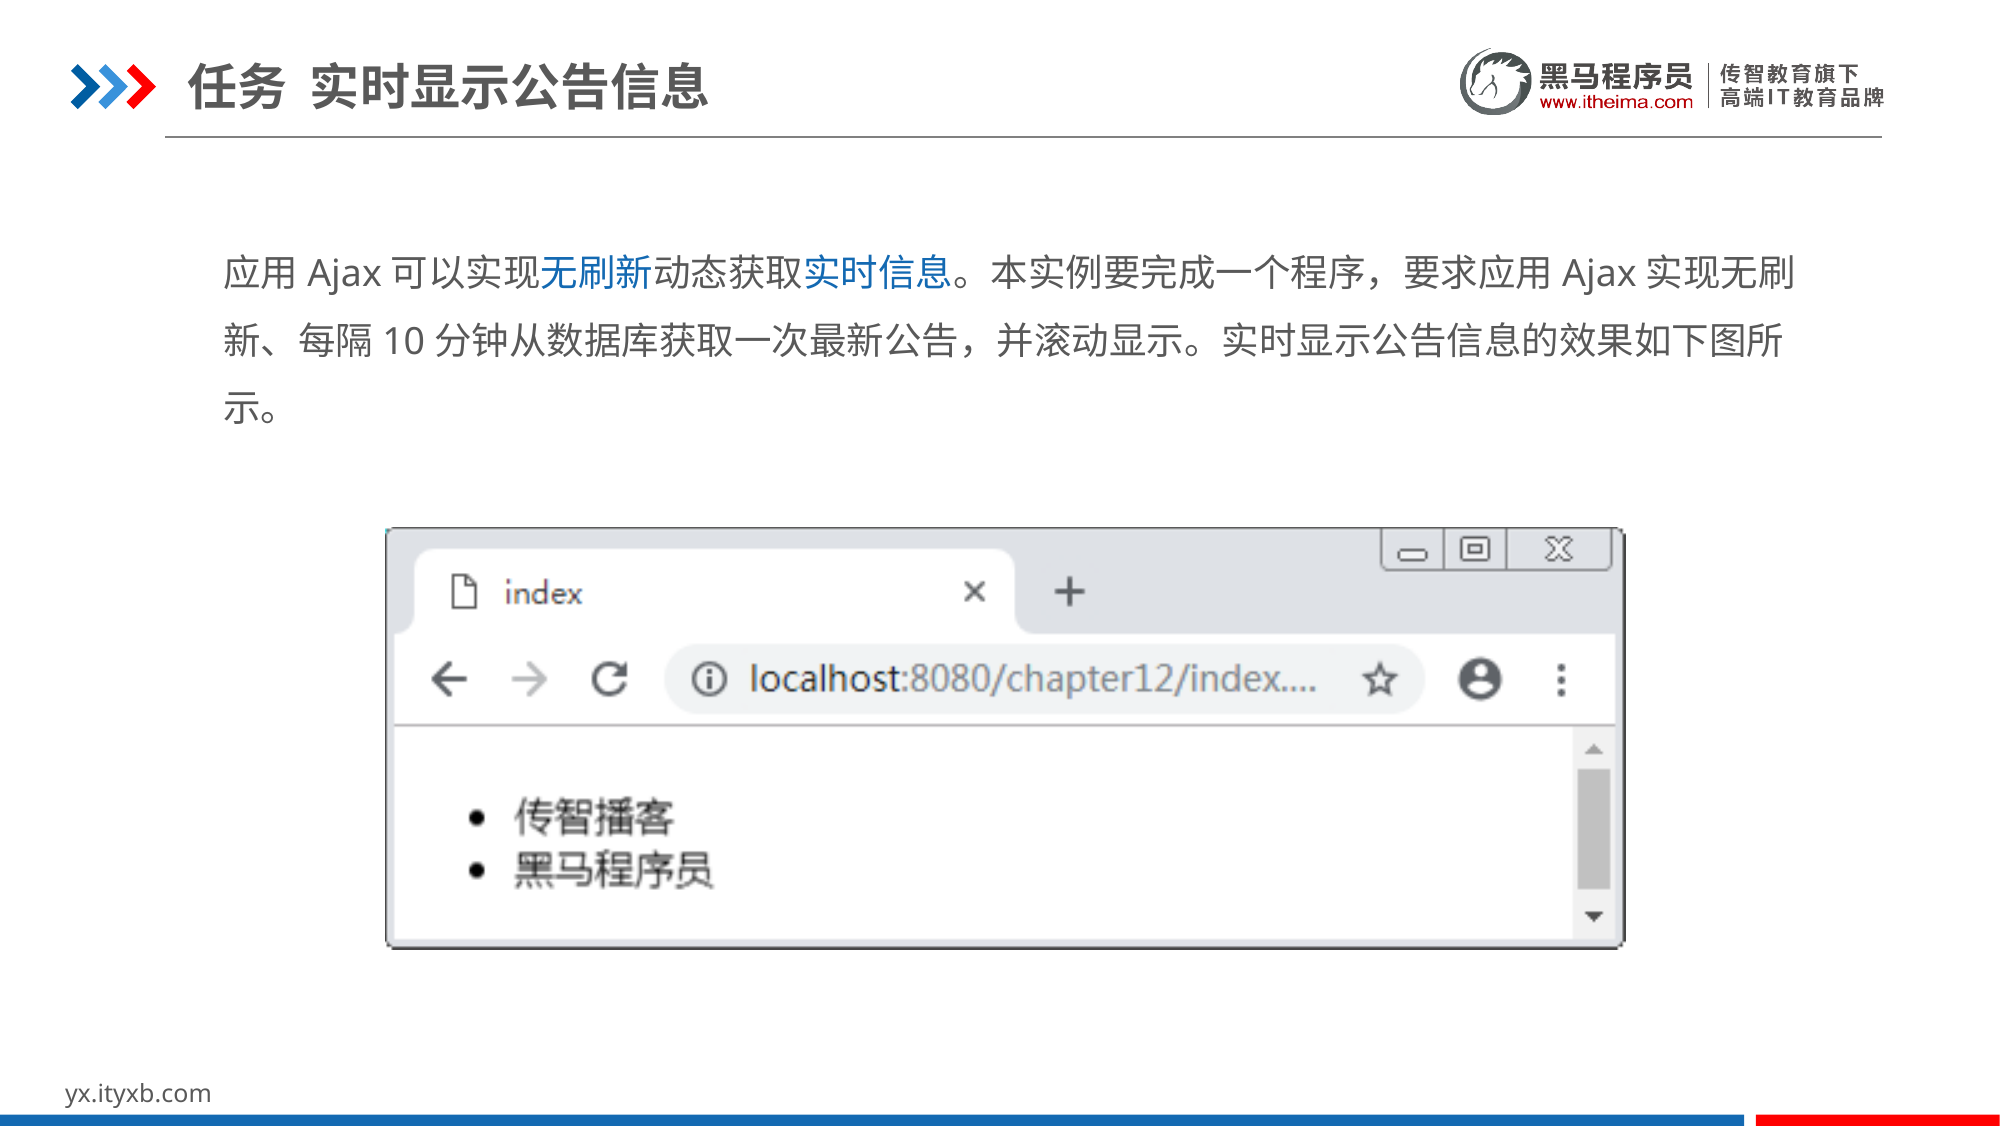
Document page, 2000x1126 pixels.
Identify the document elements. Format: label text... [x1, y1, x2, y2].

text_box 应用Ajax可以实现无刷新动态获取实时信息。本实例要完成一个程序，要求应用Ajax实现无刷新、每隔10分钟从数据库获取一次最新公告，并滚动显示。实时显示公告信息的效果如下图所示。 [208, 219, 1815, 430]
text_box 任务 实时显示公告信息 [187, 43, 827, 127]
picture [384, 526, 1627, 951]
picture [1460, 48, 1887, 115]
